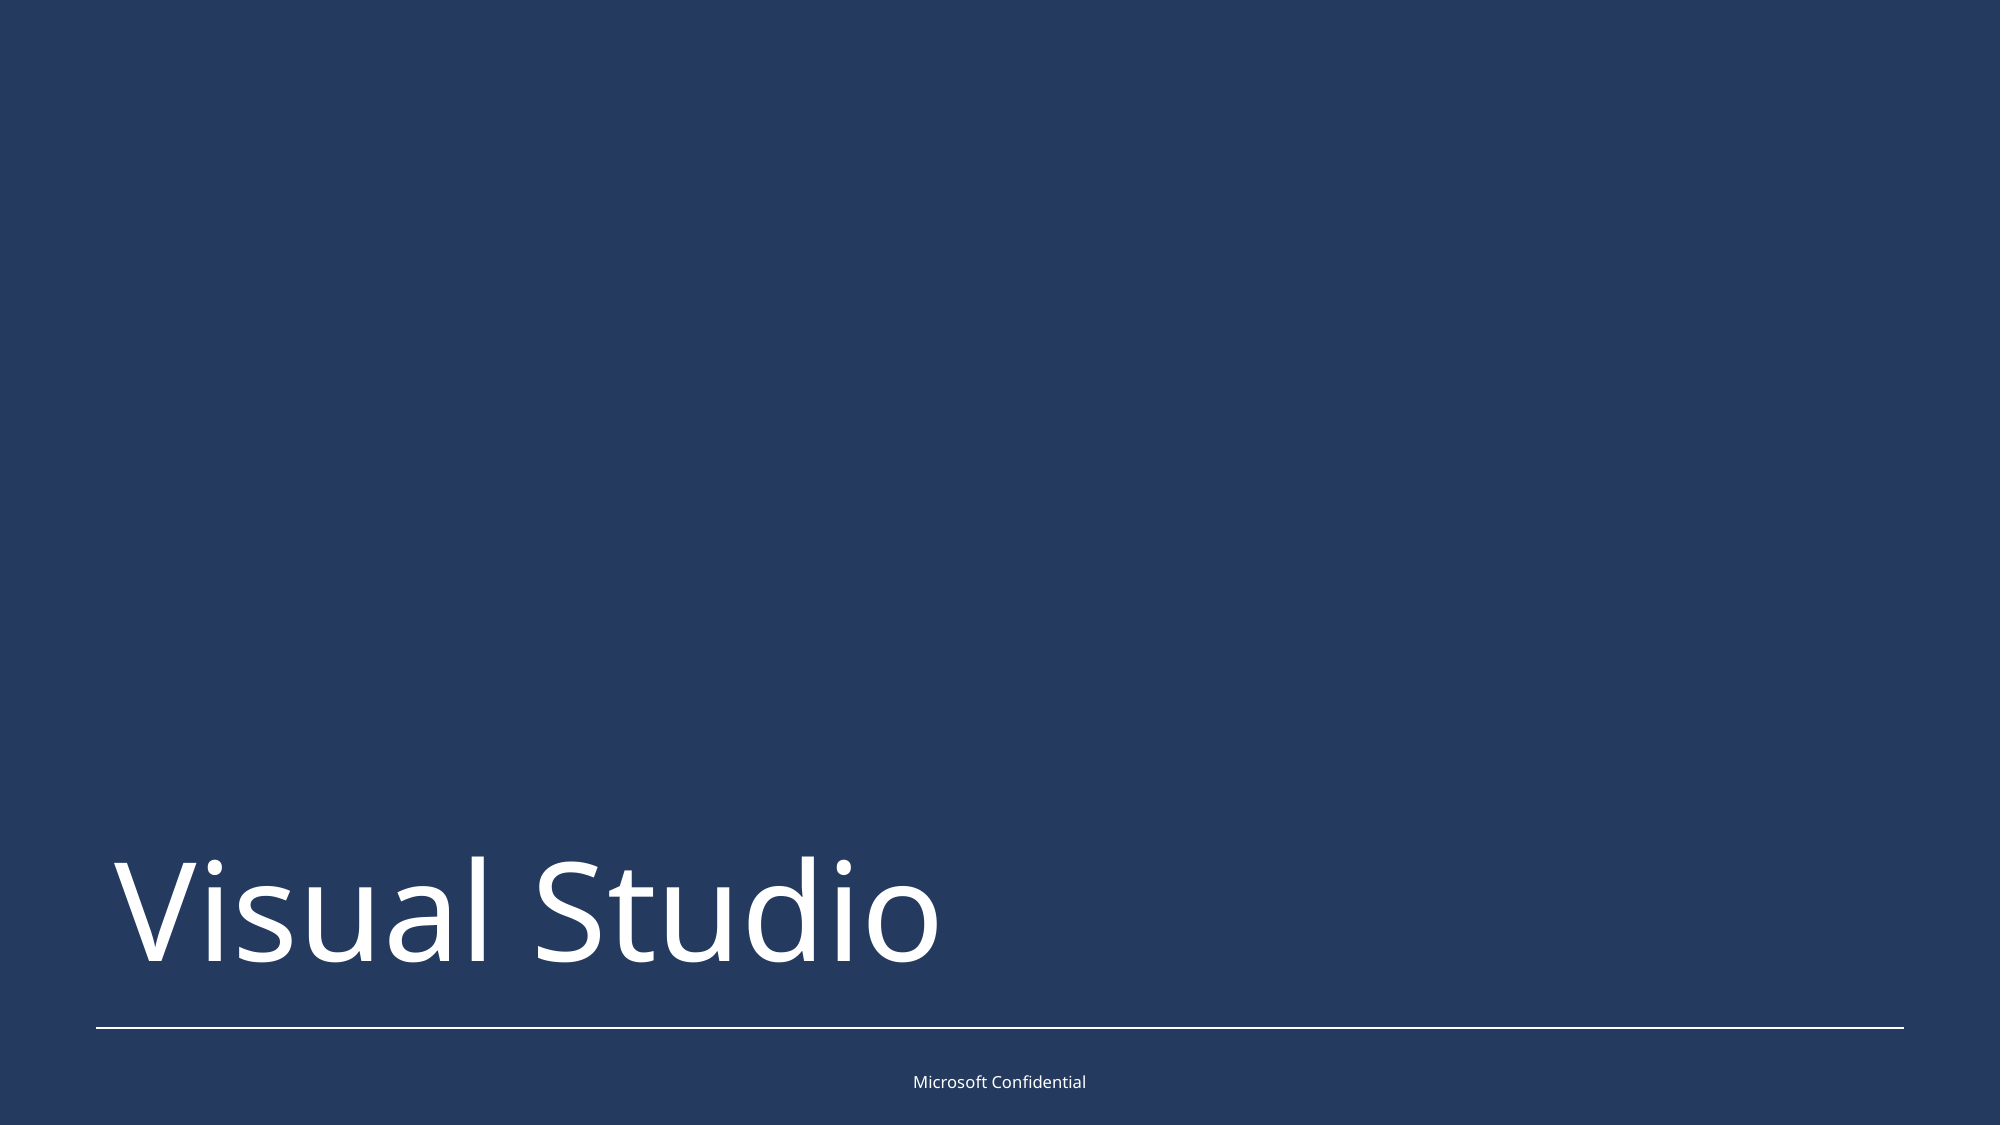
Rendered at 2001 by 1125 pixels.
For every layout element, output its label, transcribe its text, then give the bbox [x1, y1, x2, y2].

title Visual Studio [90, 825, 1900, 1006]
